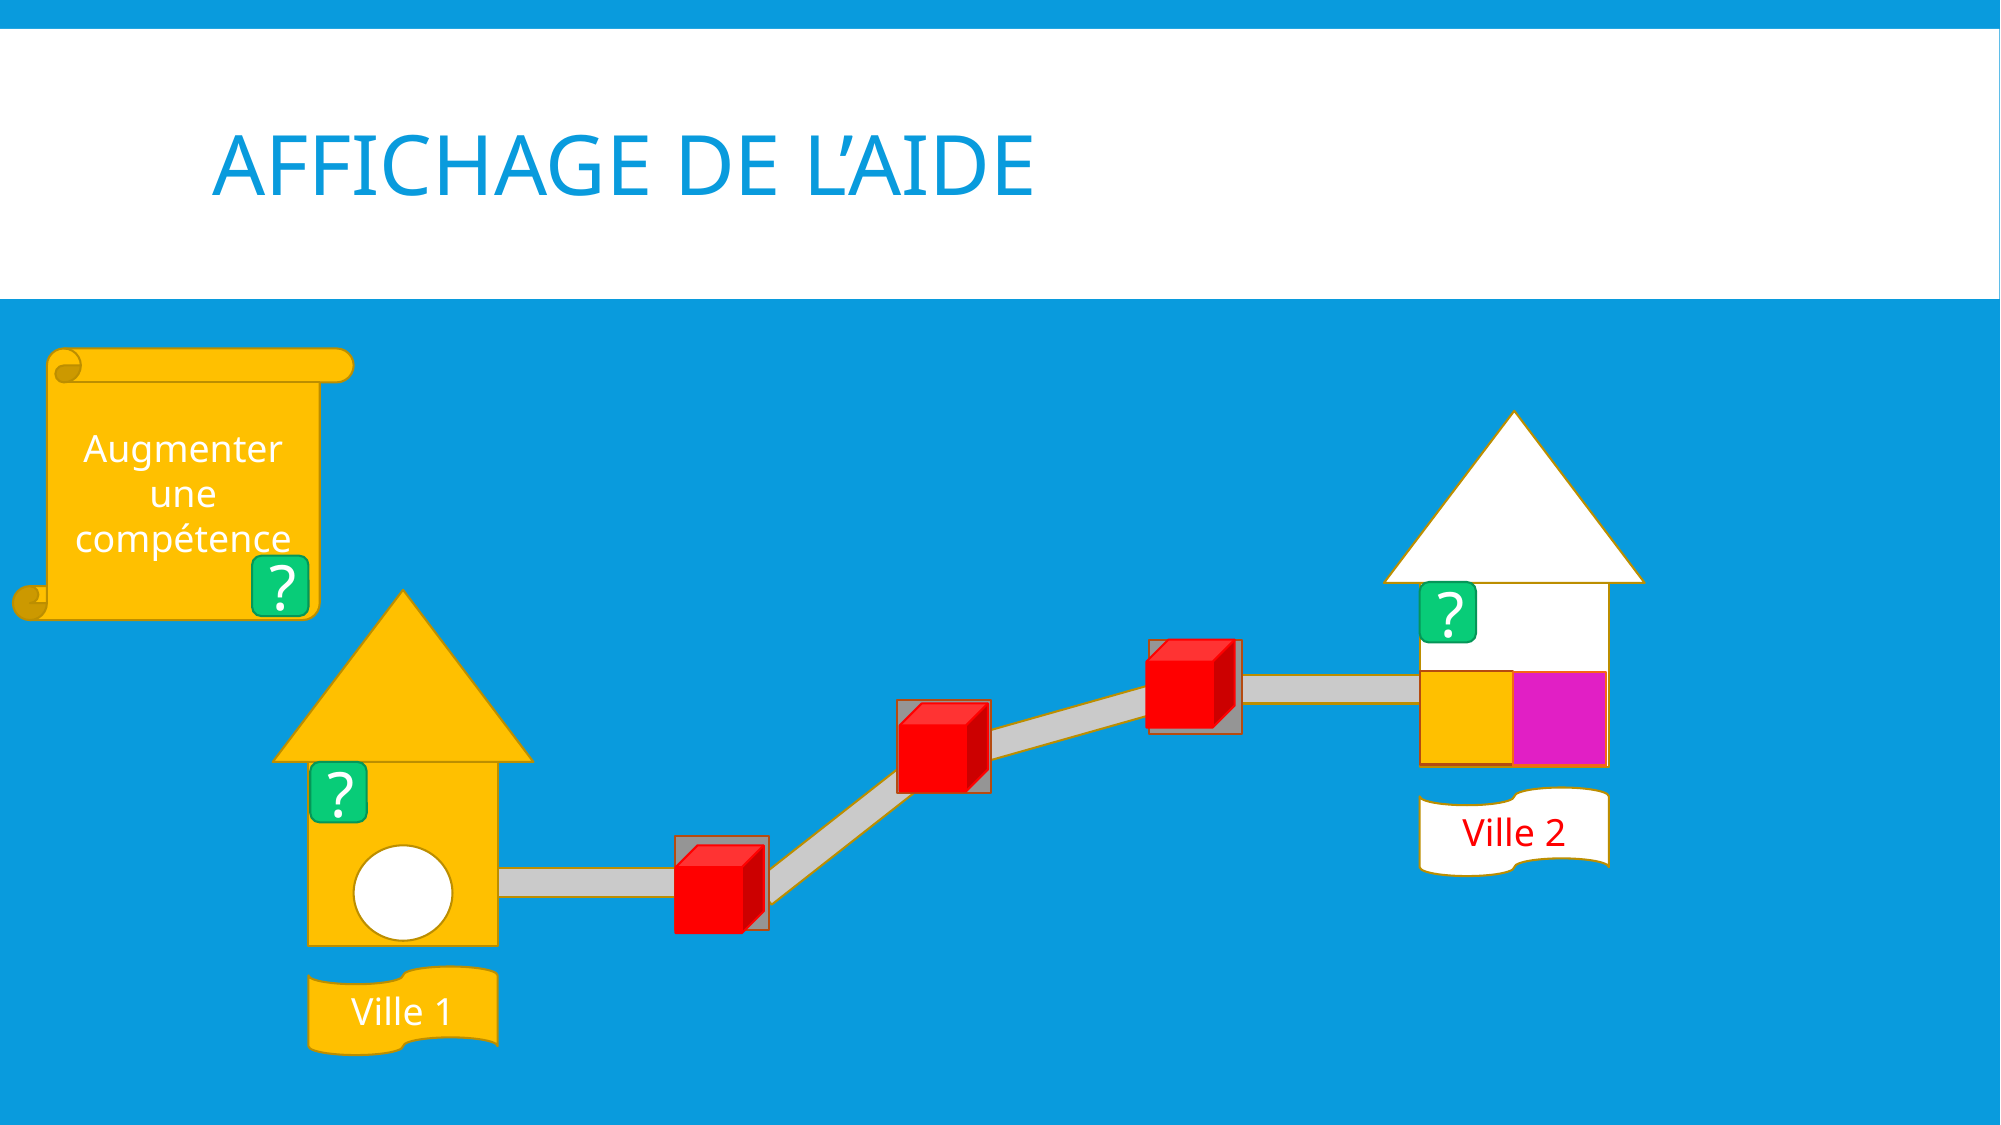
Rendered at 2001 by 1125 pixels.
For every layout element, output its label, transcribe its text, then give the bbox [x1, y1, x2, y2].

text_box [272, 589, 534, 1056]
text_box [1145, 638, 1236, 729]
text_box [992, 685, 1145, 761]
text_box [1148, 639, 1243, 735]
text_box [1383, 410, 1645, 877]
text_box [770, 768, 915, 906]
title Affichage de l’aide [197, 46, 1803, 295]
text_box [674, 835, 770, 931]
text_box [541, 867, 674, 898]
text_box ? [251, 554, 310, 618]
text_box [898, 702, 990, 793]
text_box Augmenter une compétence [11, 347, 355, 622]
text_box [896, 699, 992, 794]
text_box [674, 844, 765, 935]
text_box [1243, 674, 1376, 705]
